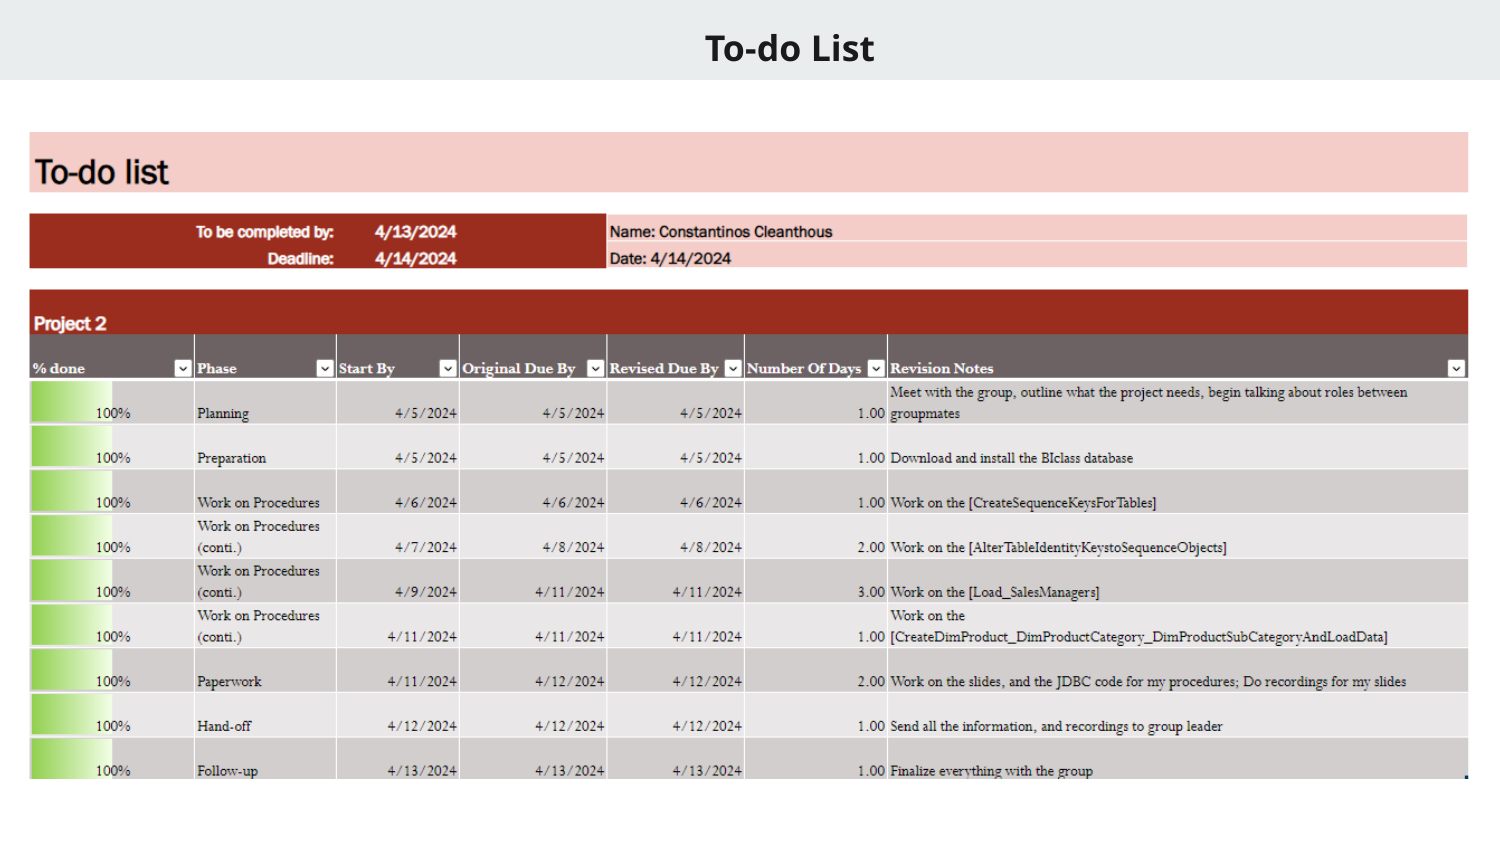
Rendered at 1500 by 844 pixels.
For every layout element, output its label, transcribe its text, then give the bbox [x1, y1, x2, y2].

title To-do List [212, 10, 1368, 85]
picture [24, 131, 1476, 780]
